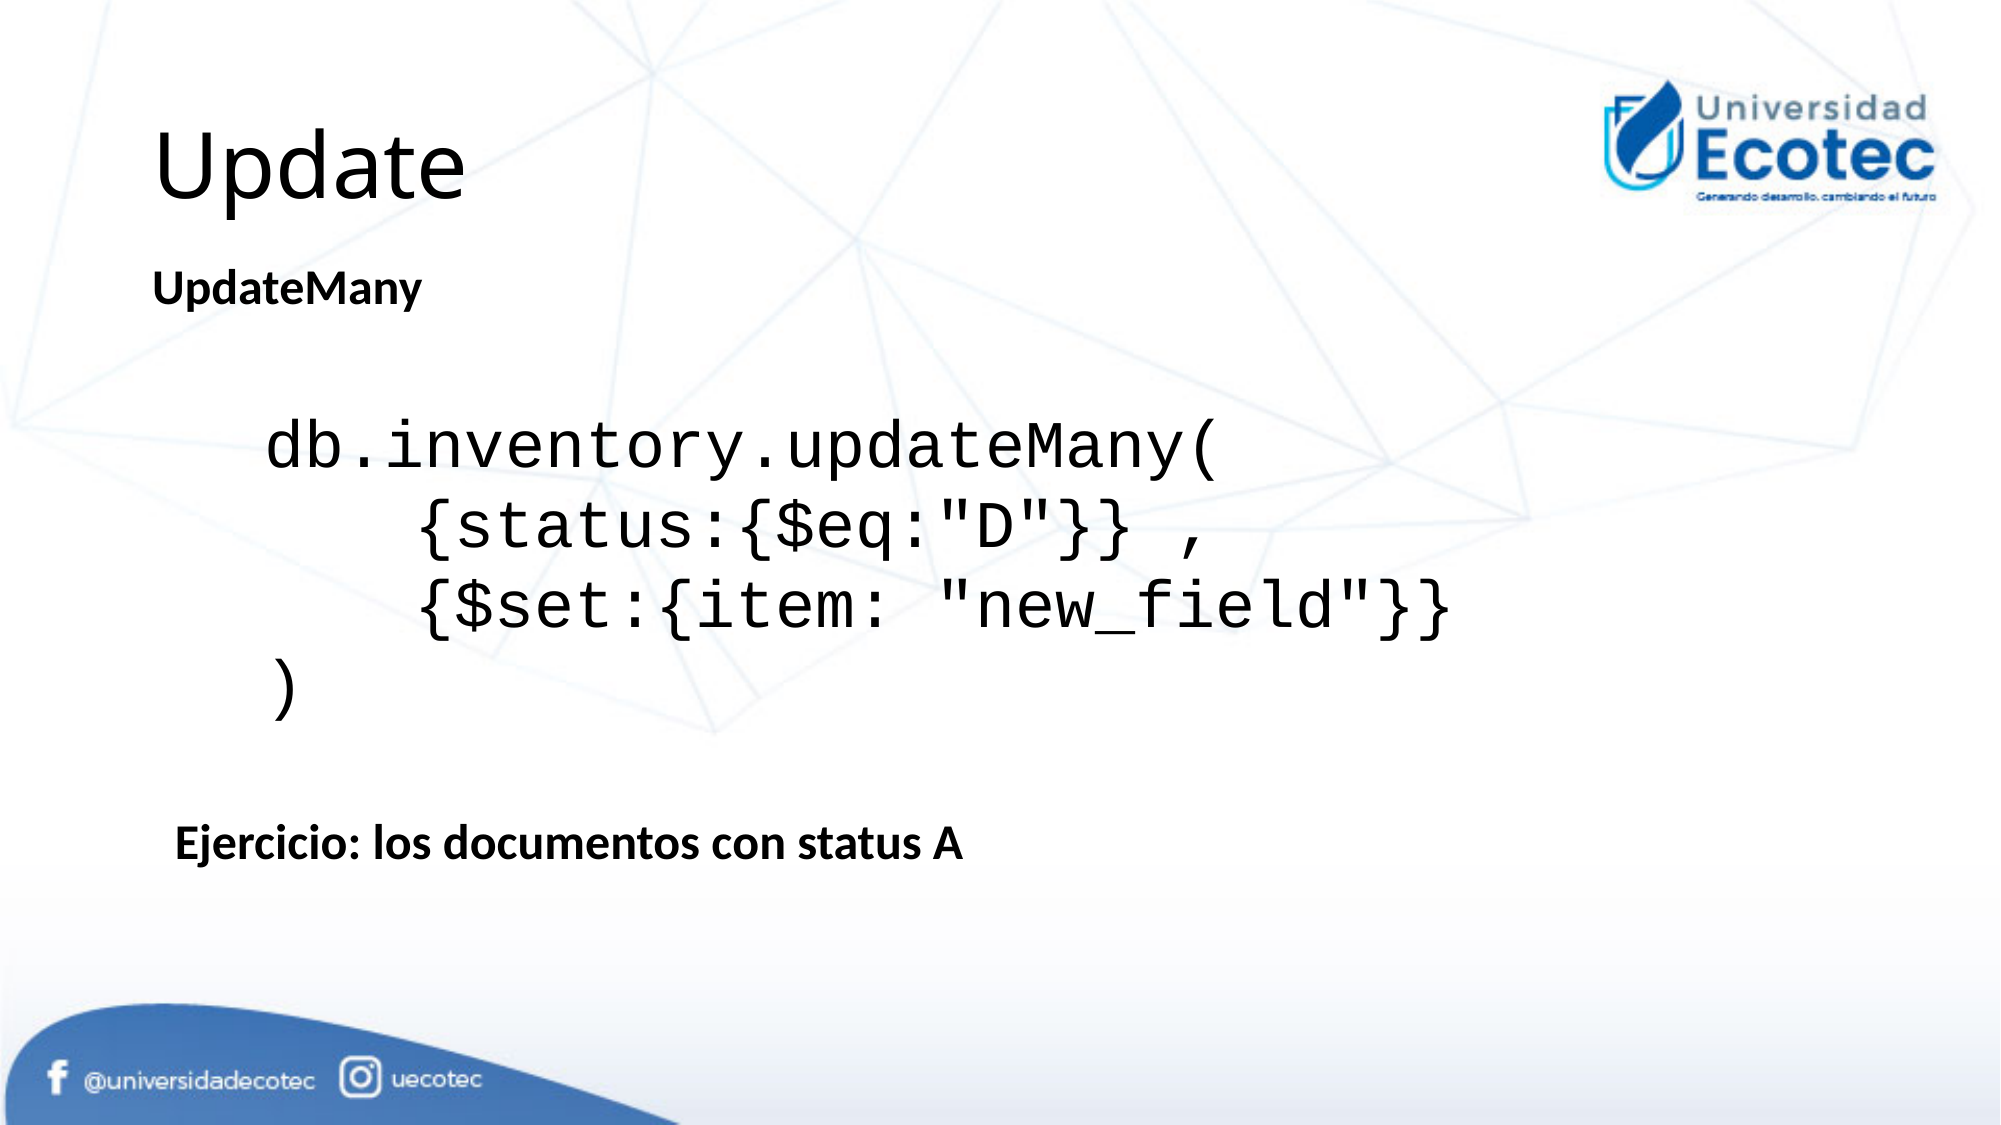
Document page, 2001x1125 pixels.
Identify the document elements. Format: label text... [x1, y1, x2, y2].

text_box UpdateMany [137, 246, 1137, 322]
picture [0, 0, 2001, 1125]
text_box db.inventory.updateMany( {status:{$eq:"D"}} , {$set:{item: "new_field"}} ) [250, 393, 1750, 728]
title Update [137, 59, 1863, 278]
text_box Ejercicio: los documentos con status A [159, 802, 1160, 877]
